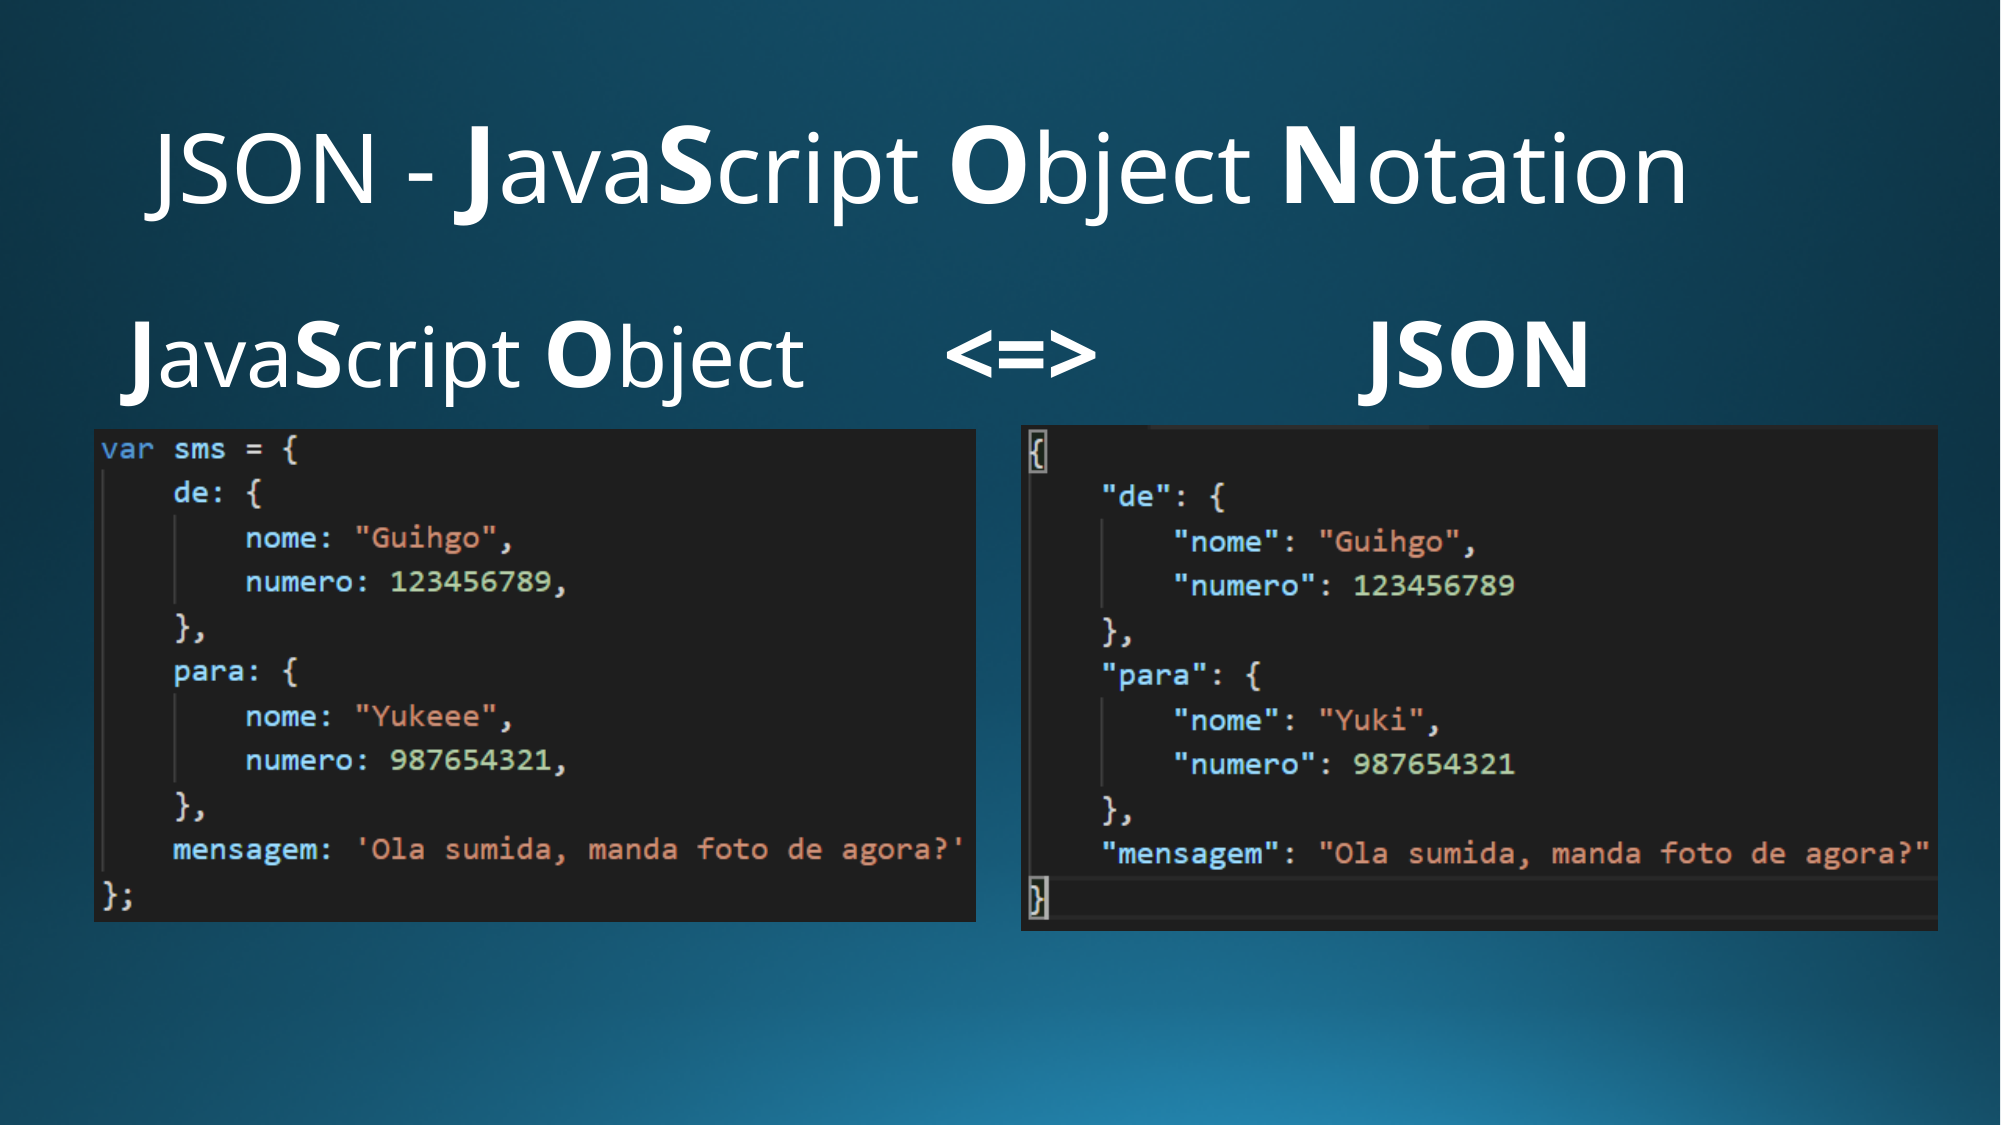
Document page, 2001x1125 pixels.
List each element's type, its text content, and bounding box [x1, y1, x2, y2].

text_box JavaScript Object [112, 288, 821, 414]
title JSON - JavaScript Object Notation [137, 59, 1863, 278]
picture [0, 0, 2001, 1125]
text_box <=> [928, 288, 1116, 413]
text_box JSON [1350, 288, 1609, 414]
